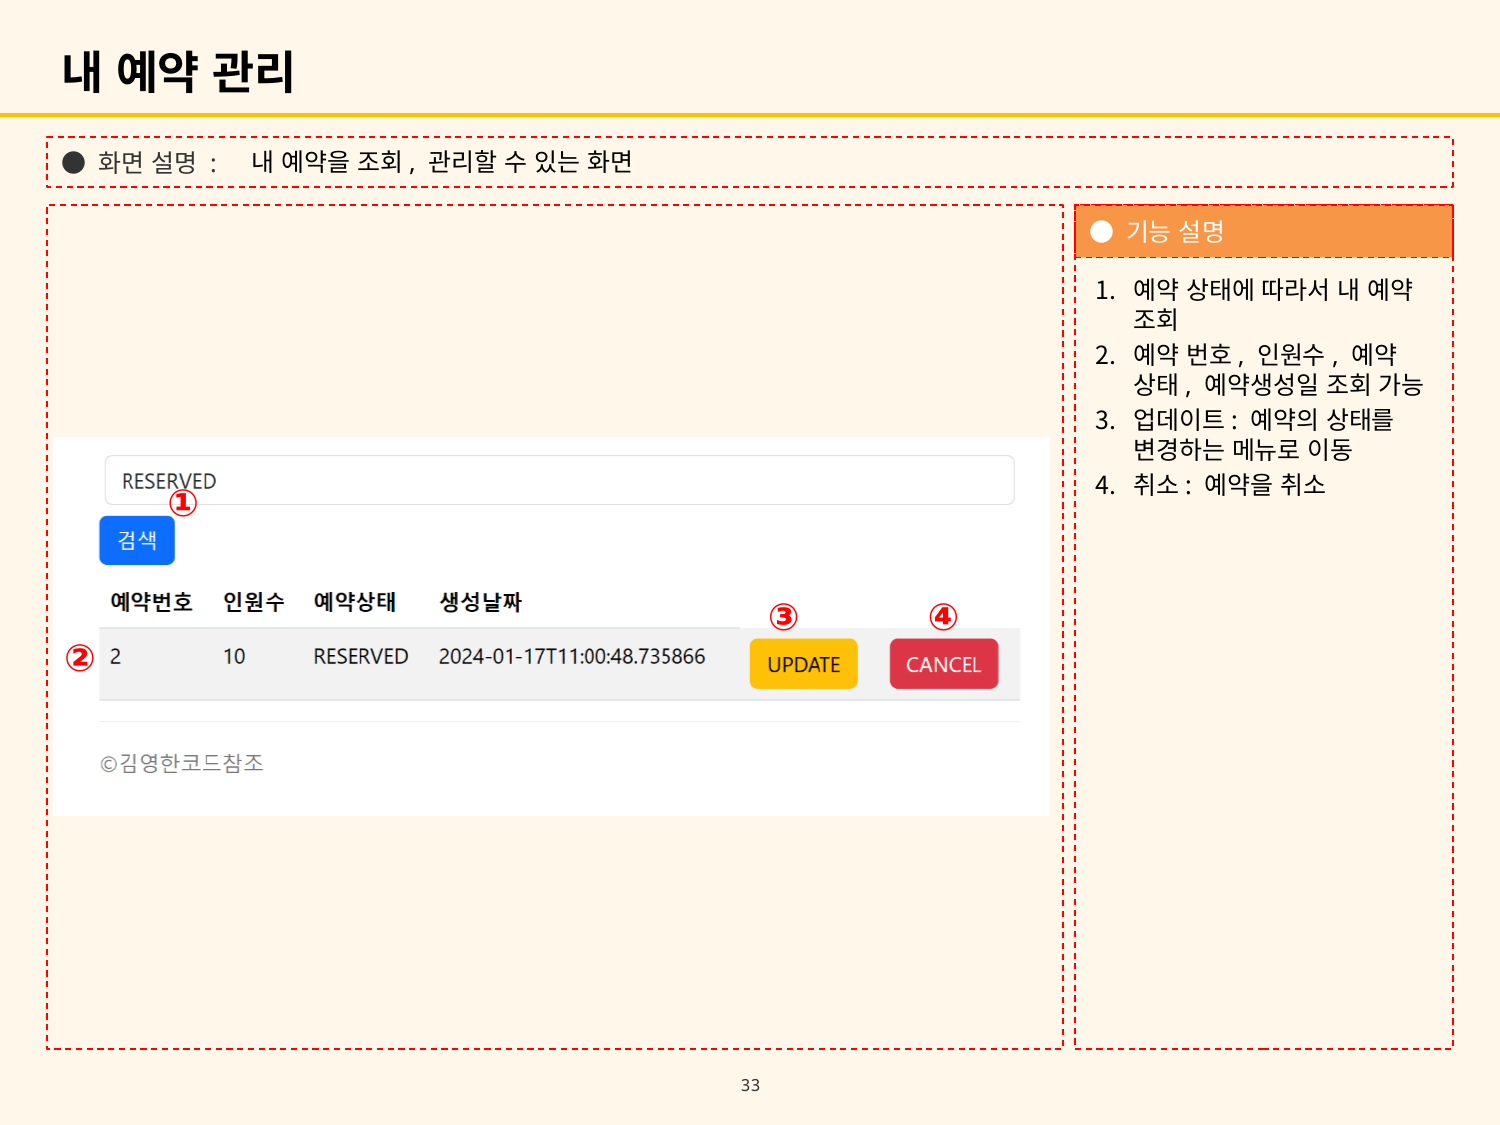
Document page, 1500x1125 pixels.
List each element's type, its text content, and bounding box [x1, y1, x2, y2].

title 내 예약 관리 [46, 36, 1397, 105]
list 예약 상태에 따라서 내 예약 조회 예약 번호, 인원수, 예약 상태, 예약생성일 조회 가능 업데이트: 예약의 상태를 변경하는 메뉴로 이동 취소: 예약을 취소 [1080, 267, 1447, 1047]
picture [0, 113, 1500, 117]
picture [52, 437, 1050, 816]
list 내 예약을 조회, 관리할 수 있는 화면 [236, 138, 1445, 186]
